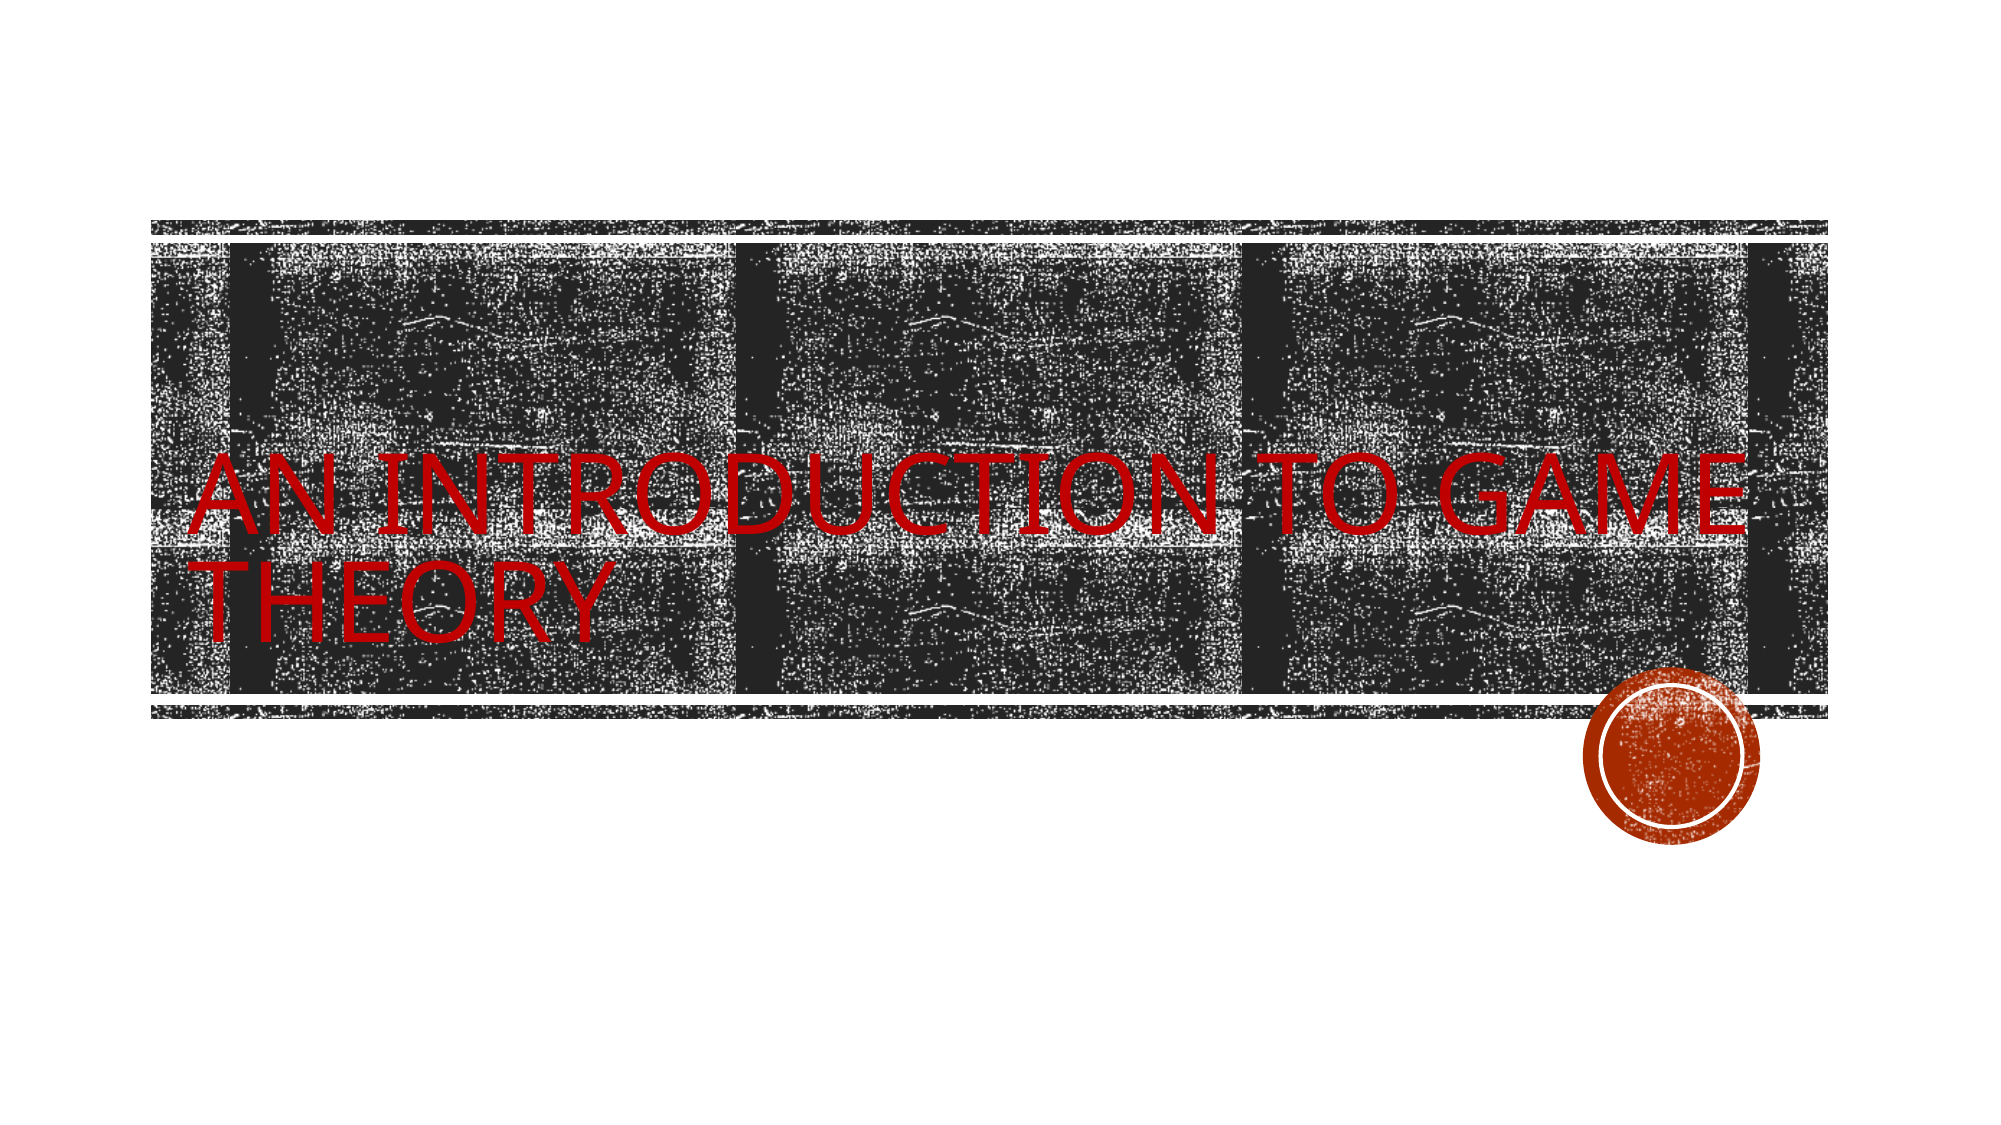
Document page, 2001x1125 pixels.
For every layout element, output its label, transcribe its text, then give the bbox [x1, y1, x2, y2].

title An Introduction to Game Theory [172, 234, 1808, 733]
